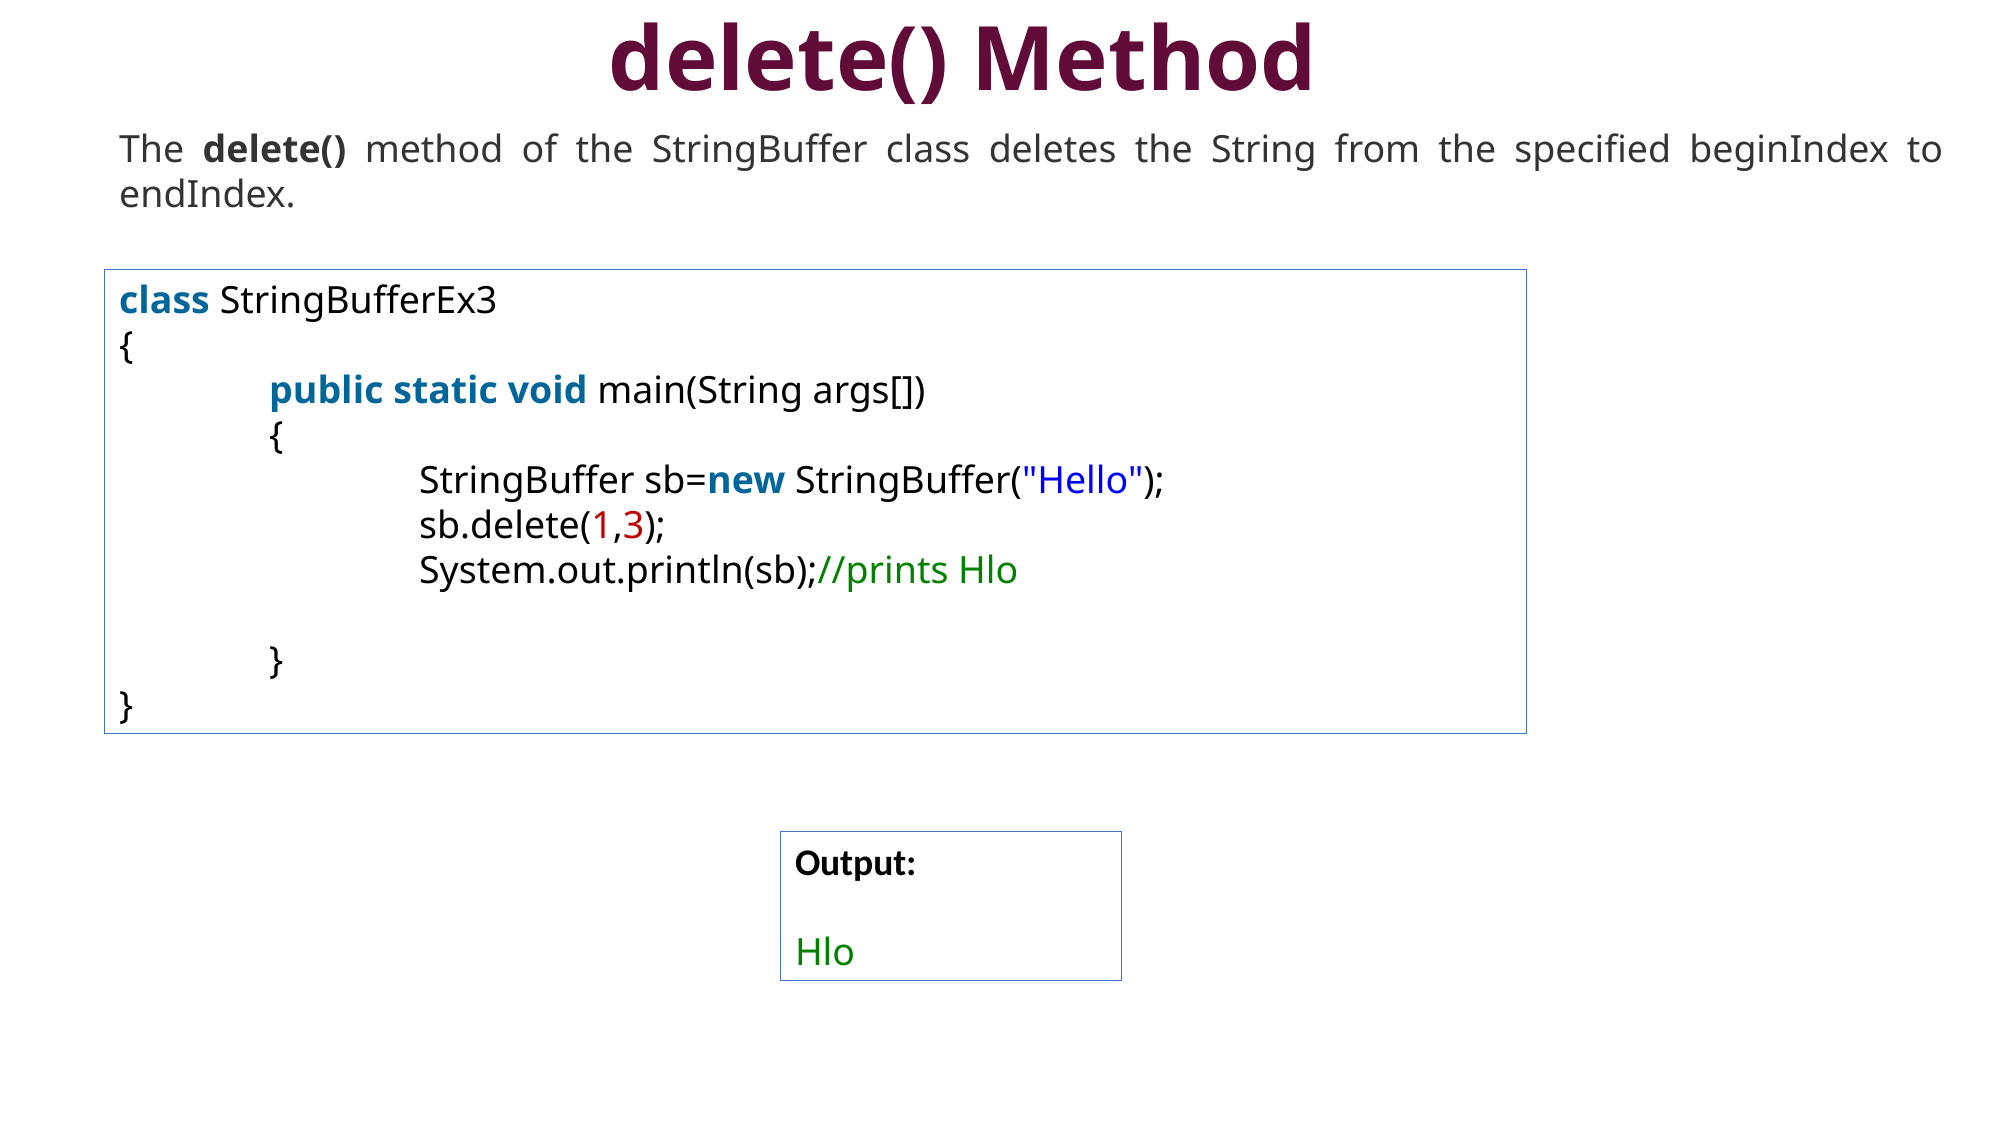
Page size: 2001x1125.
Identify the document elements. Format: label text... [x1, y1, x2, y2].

text_box class StringBufferEx3 { public static void main(String args[]) { StringBuffer sb=new StringBuffer("Hello"); sb.delete(1,3); System.out.println(sb);//prints Hlo } } [104, 269, 1527, 734]
text_box Output: Hlo [780, 831, 1122, 981]
text_box The delete() method of the StringBuffer class deletes the String from the specified beginIndex to endIndex. [104, 117, 1960, 268]
title delete() Method [65, 6, 1861, 118]
